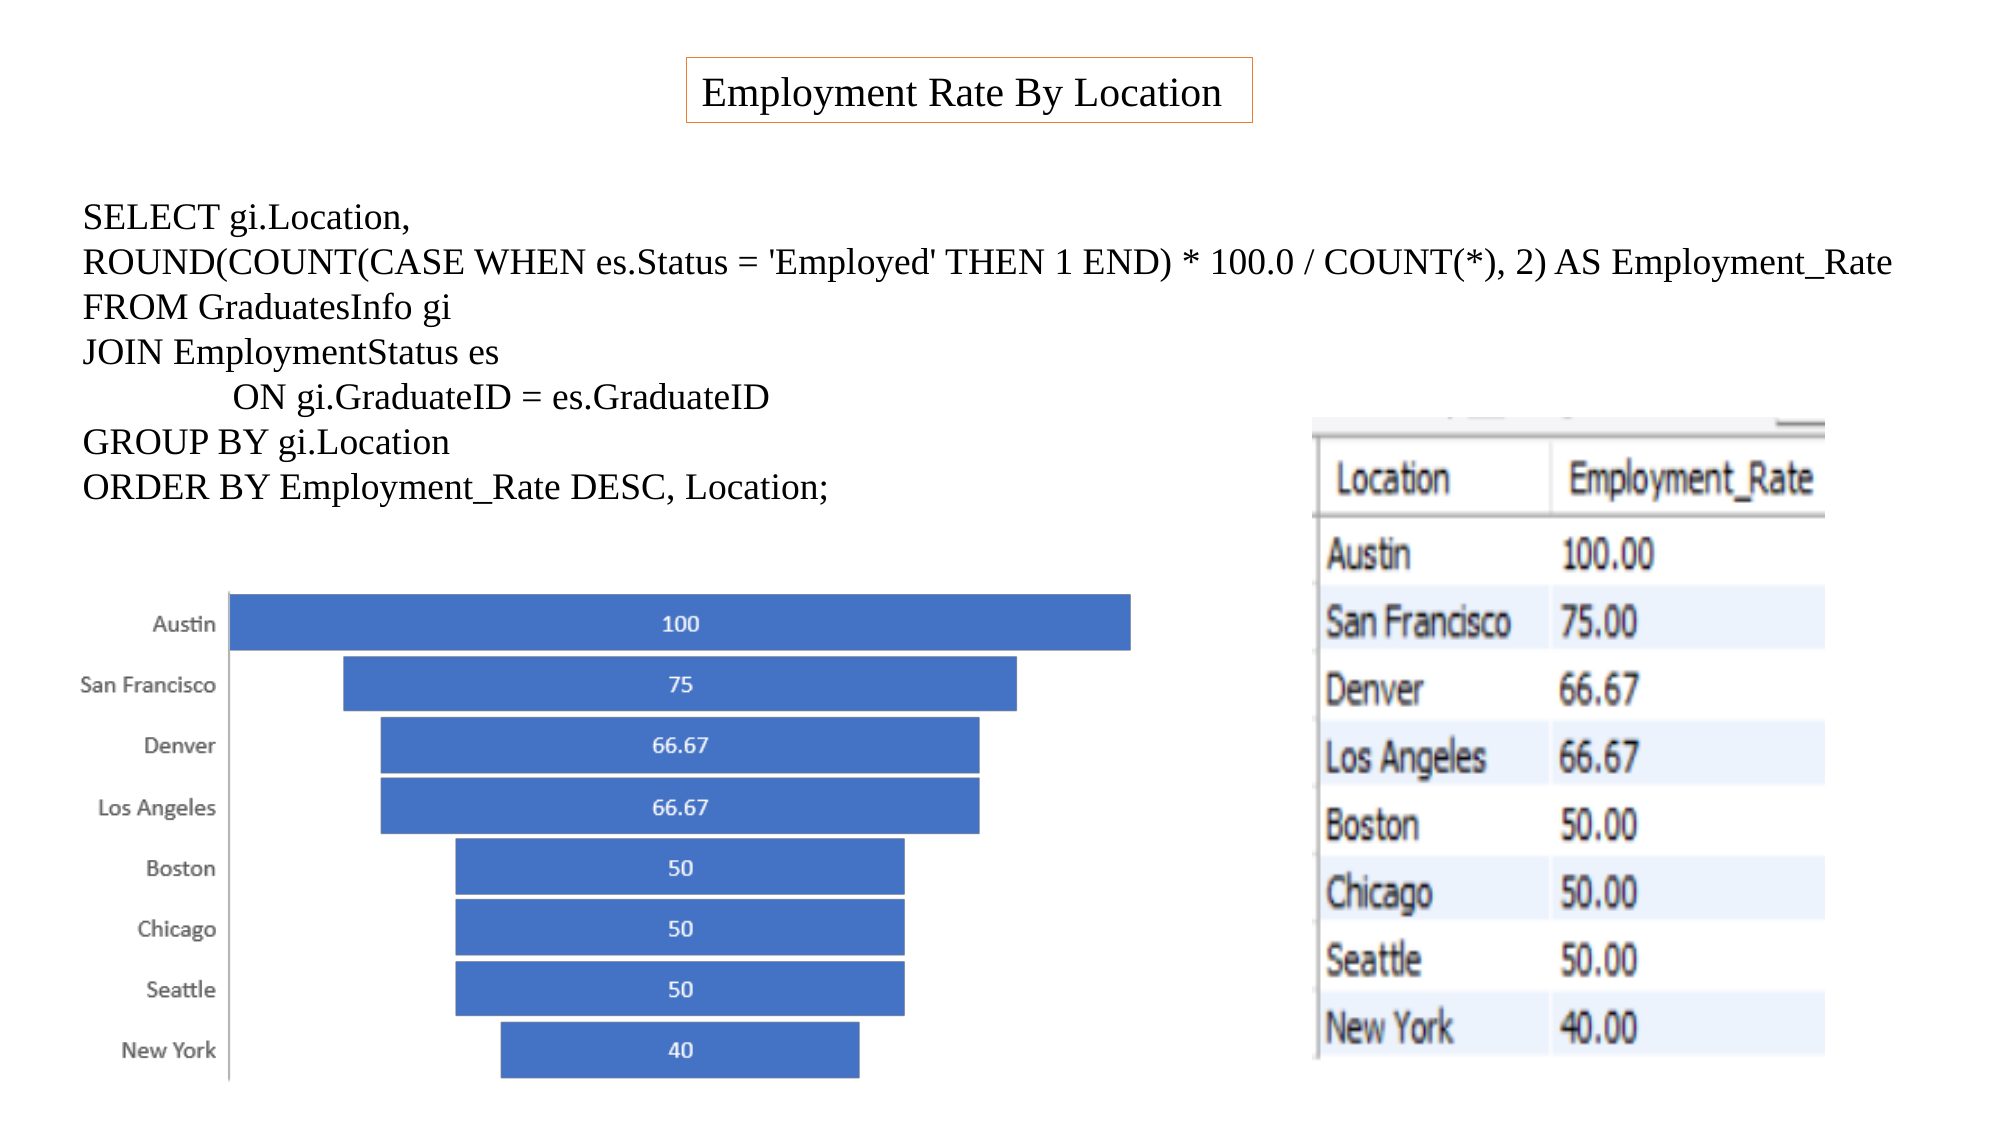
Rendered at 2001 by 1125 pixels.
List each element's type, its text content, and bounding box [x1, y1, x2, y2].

picture [68, 579, 1148, 1097]
picture [1312, 417, 1825, 1067]
text_box SELECT gi.Location, ROUND(COUNT(CASE WHEN es.Status = 'Employed' THEN 1 END) * 100.0 / COUNT(*), 2) AS Employment_Rate FROM GraduatesInfo gi JOIN EmploymentStatus es ON gi.GraduateID = es.GraduateID GROUP BY gi.Location ORDER BY Employment_Rate DESC, Location; [67, 184, 1924, 515]
text_box Employment Rate By Location [686, 57, 1253, 123]
